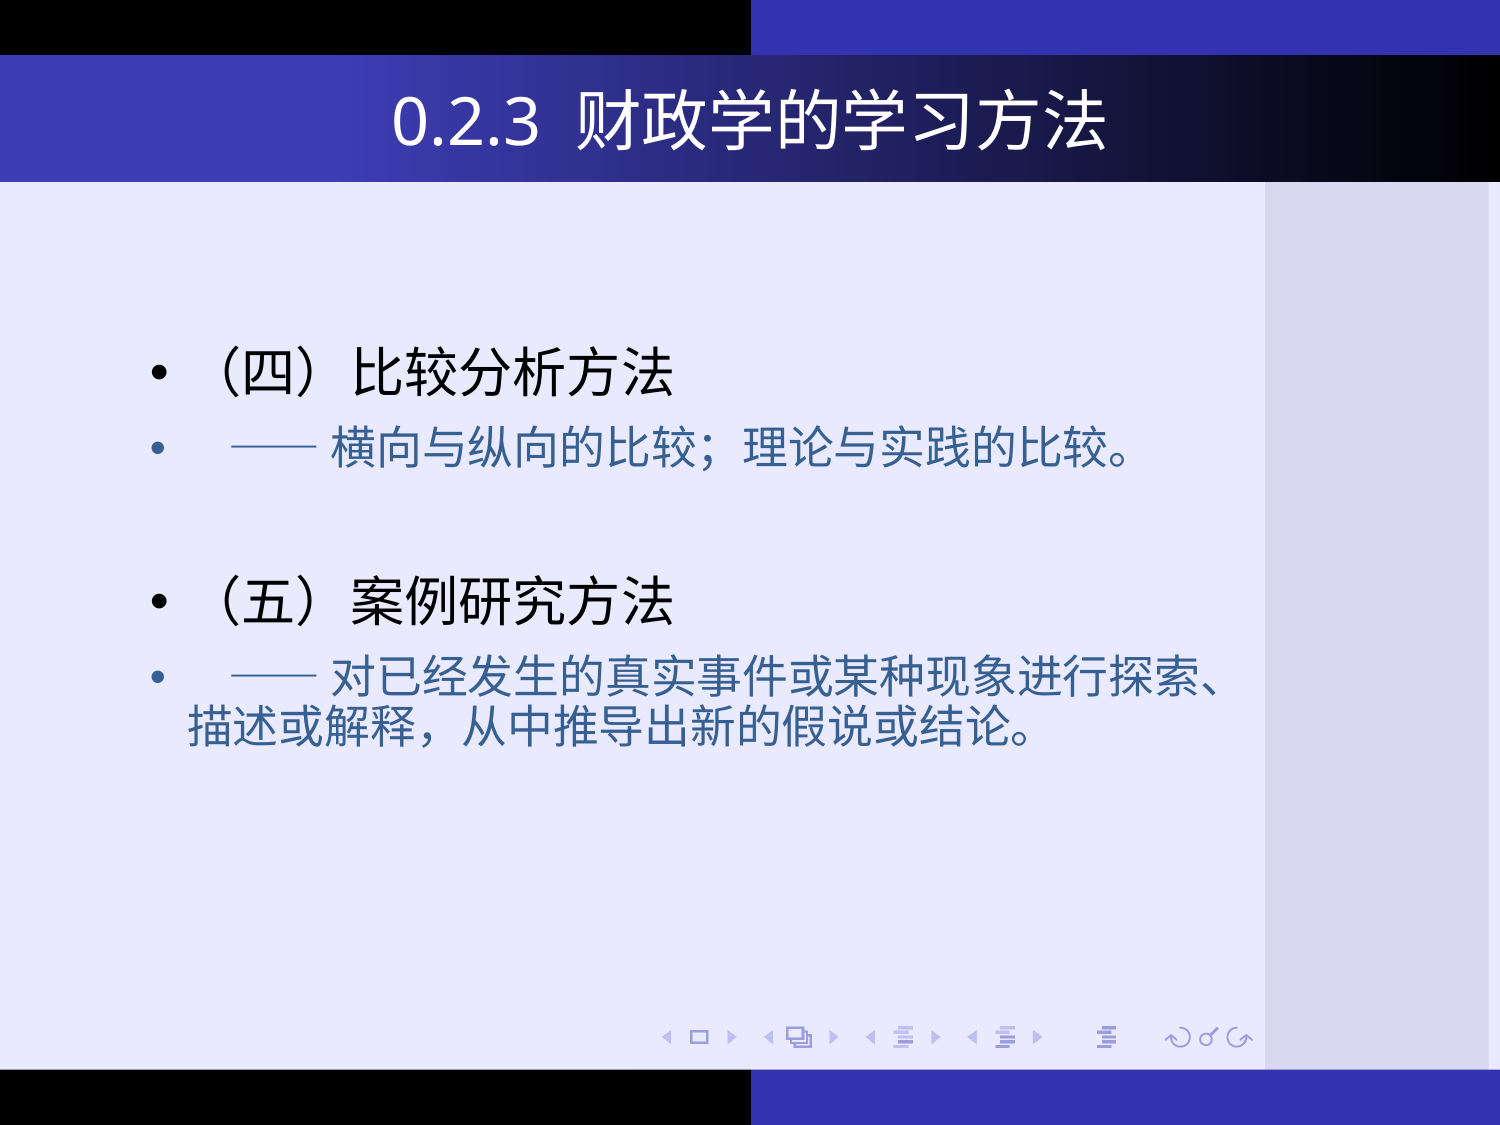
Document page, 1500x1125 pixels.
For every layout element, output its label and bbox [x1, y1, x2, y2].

text_box [0, 0, 1500, 1125]
